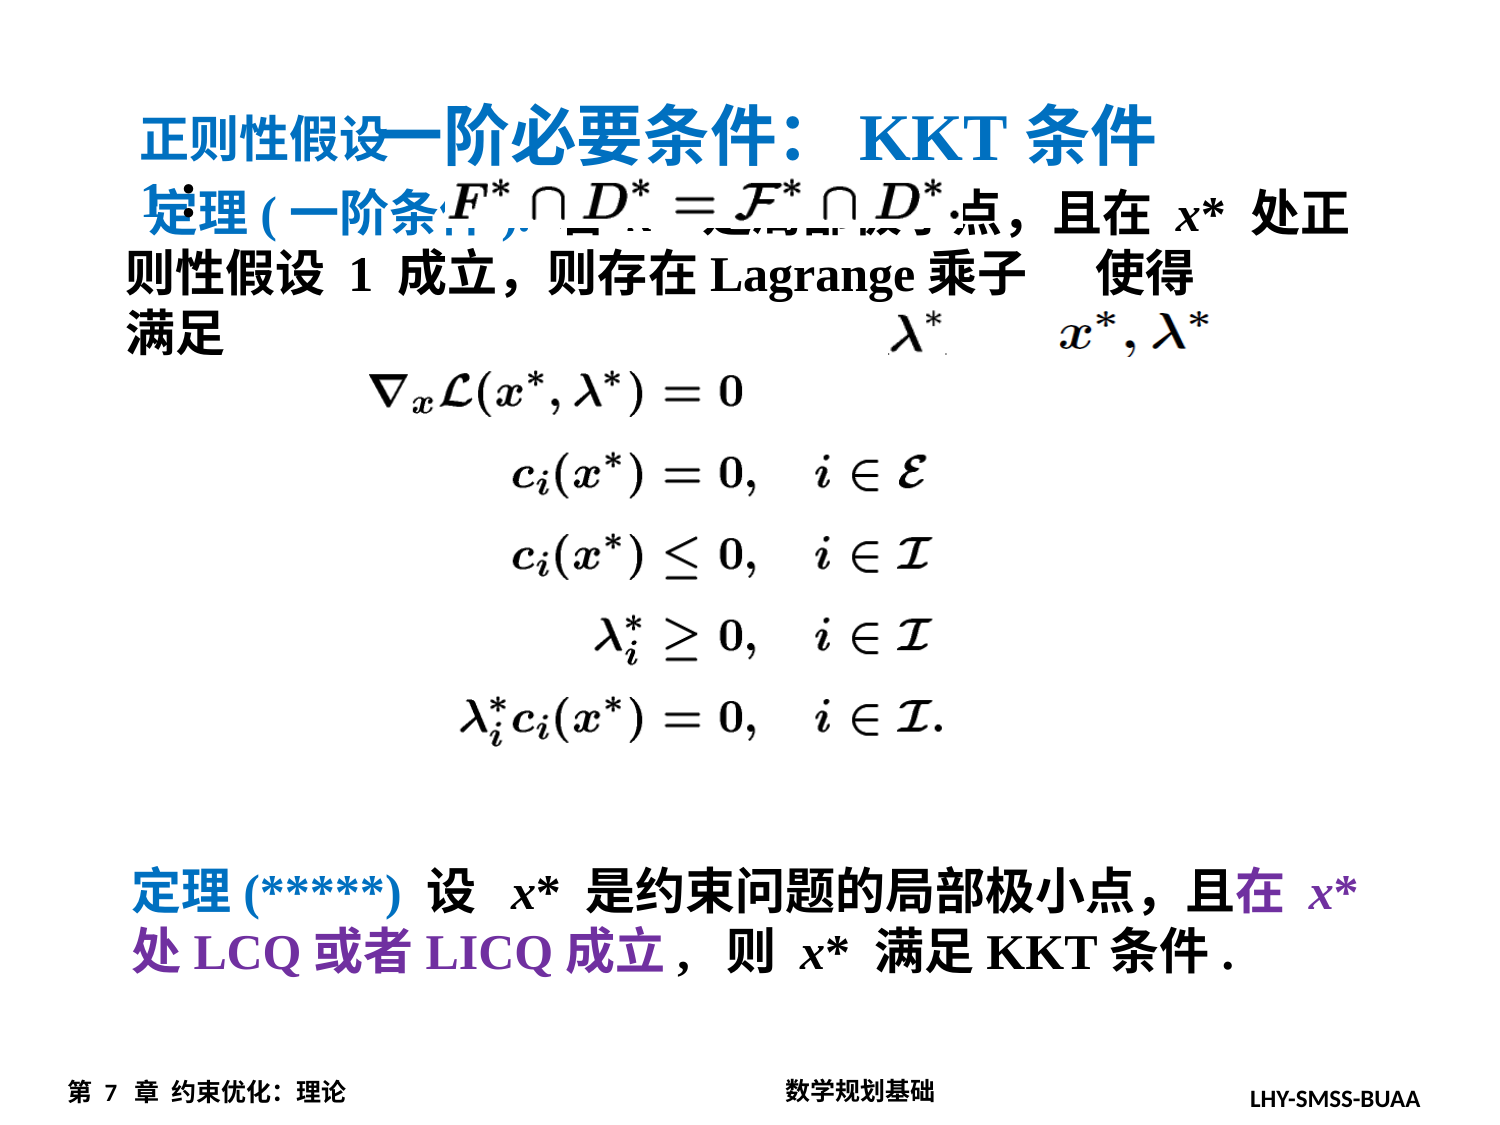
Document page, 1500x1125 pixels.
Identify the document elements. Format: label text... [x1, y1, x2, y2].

picture [888, 310, 948, 357]
picture [1059, 308, 1211, 358]
text_box 一阶必要条件：KKT条件 [134, 60, 1400, 182]
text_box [124, 160, 963, 236]
picture [366, 363, 950, 752]
text_box 定理(一阶条件). 若 x* 是局部极小点，且在 x* 处正则性假设 1 成立，则存在Lagrange乘子 使得 满足 [110, 174, 1388, 369]
text_box 定理(*****) 设 x* 是约束问题的局部极小点，且在 x* 处LCQ或者LICQ成立, 则 x* 满足KKT条件. [116, 851, 1446, 987]
